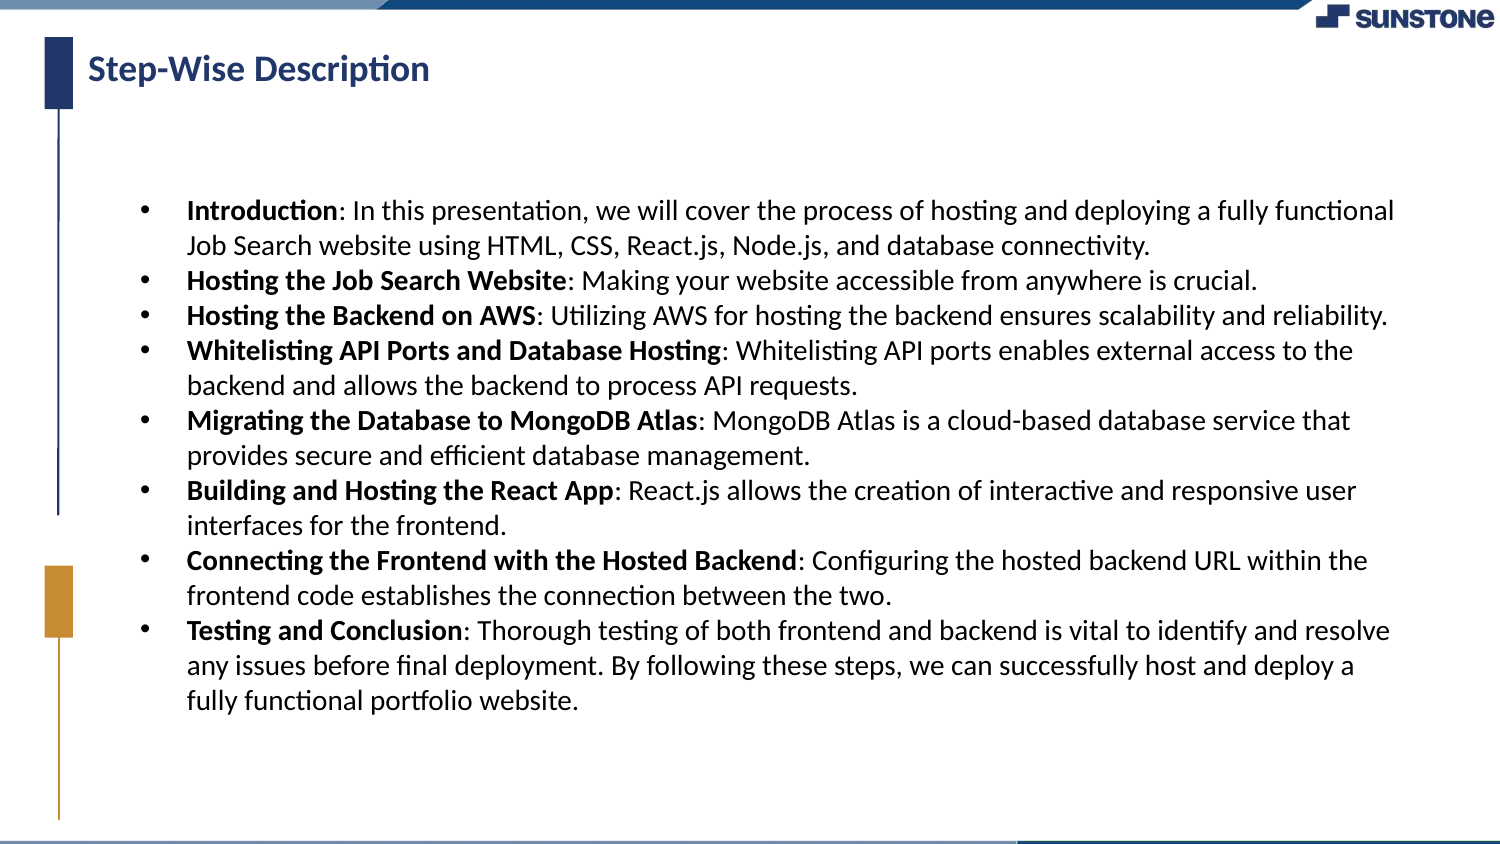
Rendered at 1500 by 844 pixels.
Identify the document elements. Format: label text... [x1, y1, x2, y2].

text_box Introduction: In this presentation, we will cover the process of hosting and deploying a fully functional Job Search website using HTML, CSS, React.js, Node.js, and database connectivity. Hosting the Job Search Website: Making your website accessible from anywhere is crucial. Hosting the Backend on AWS: Utilizing AWS for hosting the backend ensures scalability and reliability. Whitelisting API Ports and Database Hosting: Whitelisting API ports enables external access to the backend and allows the backend to process API requests. Migrating the Database to MongoDB Atlas: MongoDB Atlas is a cloud-based database service that provides secure and efficient database management. Building and Hosting the React App: React.js allows the creation of interactive and responsive user interfaces for the frontend. Connecting the Frontend with the Hosted Backend: Configuring the hosted backend URL within the frontend code establishes the connection between the two. Testing and Conclusion: Thorough testing of both frontend and backend is vital to identify and resolve any issues before final deployment. By following these steps, we can successfully host and deploy a fully functional portfolio website. [140, 189, 1400, 717]
title Step-Wise Description [86, 41, 900, 185]
picture [0, 0, 1500, 844]
